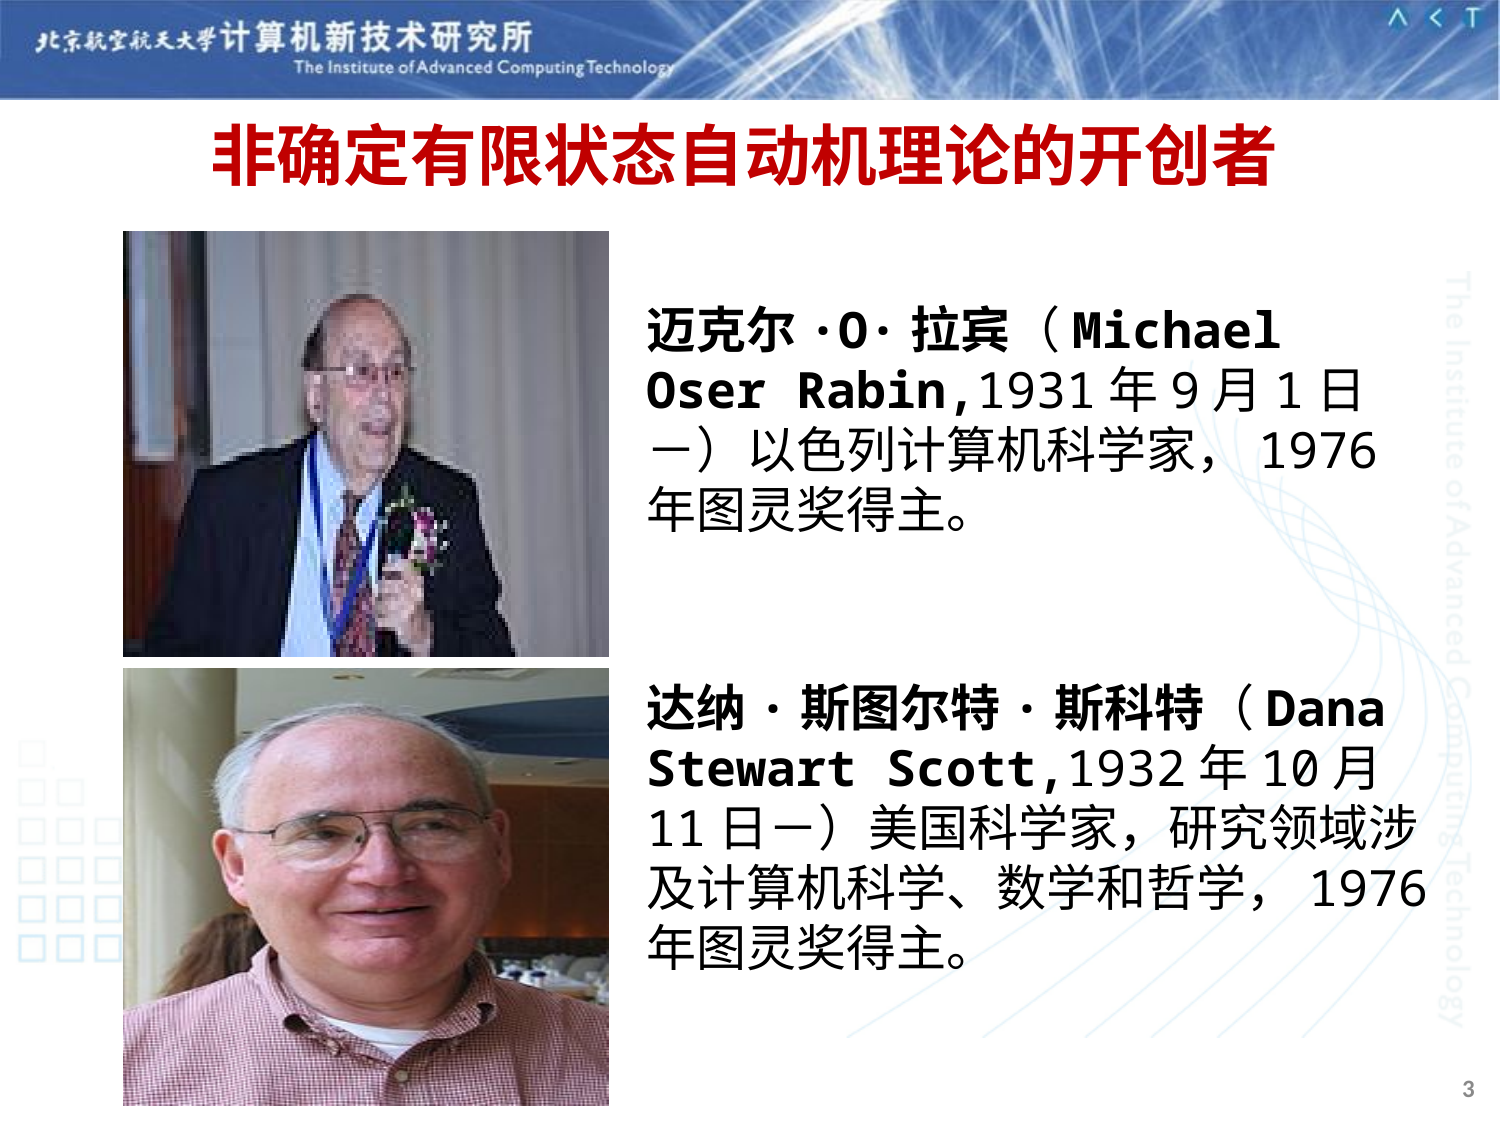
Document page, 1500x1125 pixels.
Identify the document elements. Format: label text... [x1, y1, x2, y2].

title 非确定有限状态自动机理论的开创者 [17, 90, 1471, 218]
picture [0, 0, 1500, 100]
text_box 迈克尔·O·拉宾（Michael Oser Rabin,1931年9月1日－）以色列计算机科学家，1976年图灵奖得主。 [631, 290, 1447, 546]
slide_number 3 [1139, 1057, 1490, 1118]
picture [0, 271, 1500, 1107]
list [123, 231, 609, 658]
text_box 达纳·斯图尔特·斯科特（Dana Stewart Scott,1932年10月11日－）美国科学家，研究领域涉及计算机科学、数学和哲学，1976年图灵奖得主。 [631, 668, 1447, 984]
